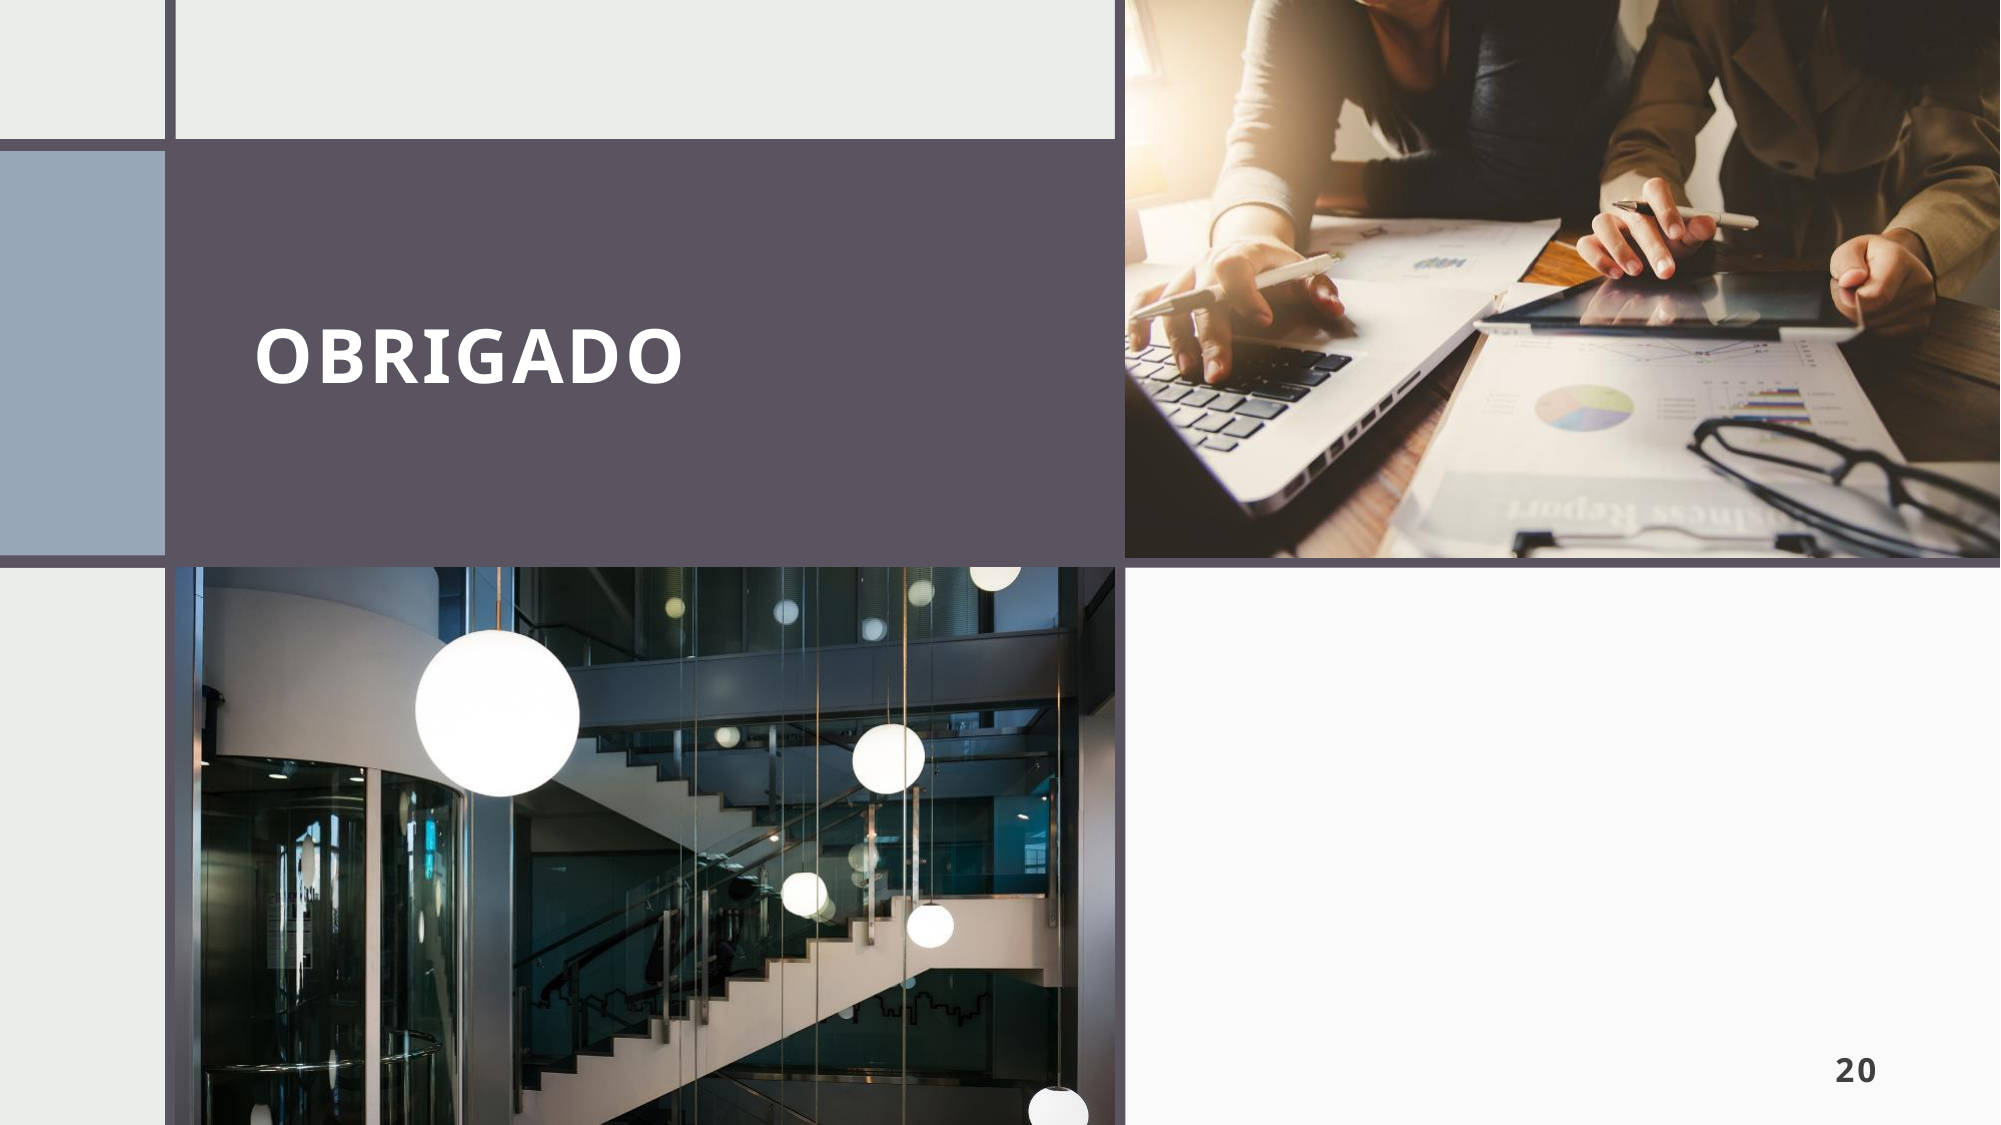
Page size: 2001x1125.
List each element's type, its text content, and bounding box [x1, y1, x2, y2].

title OBRIGADO [235, 186, 1033, 518]
picture [1124, 0, 2000, 558]
slide_number 20 [1733, 1035, 1895, 1110]
picture [174, 567, 1115, 1125]
